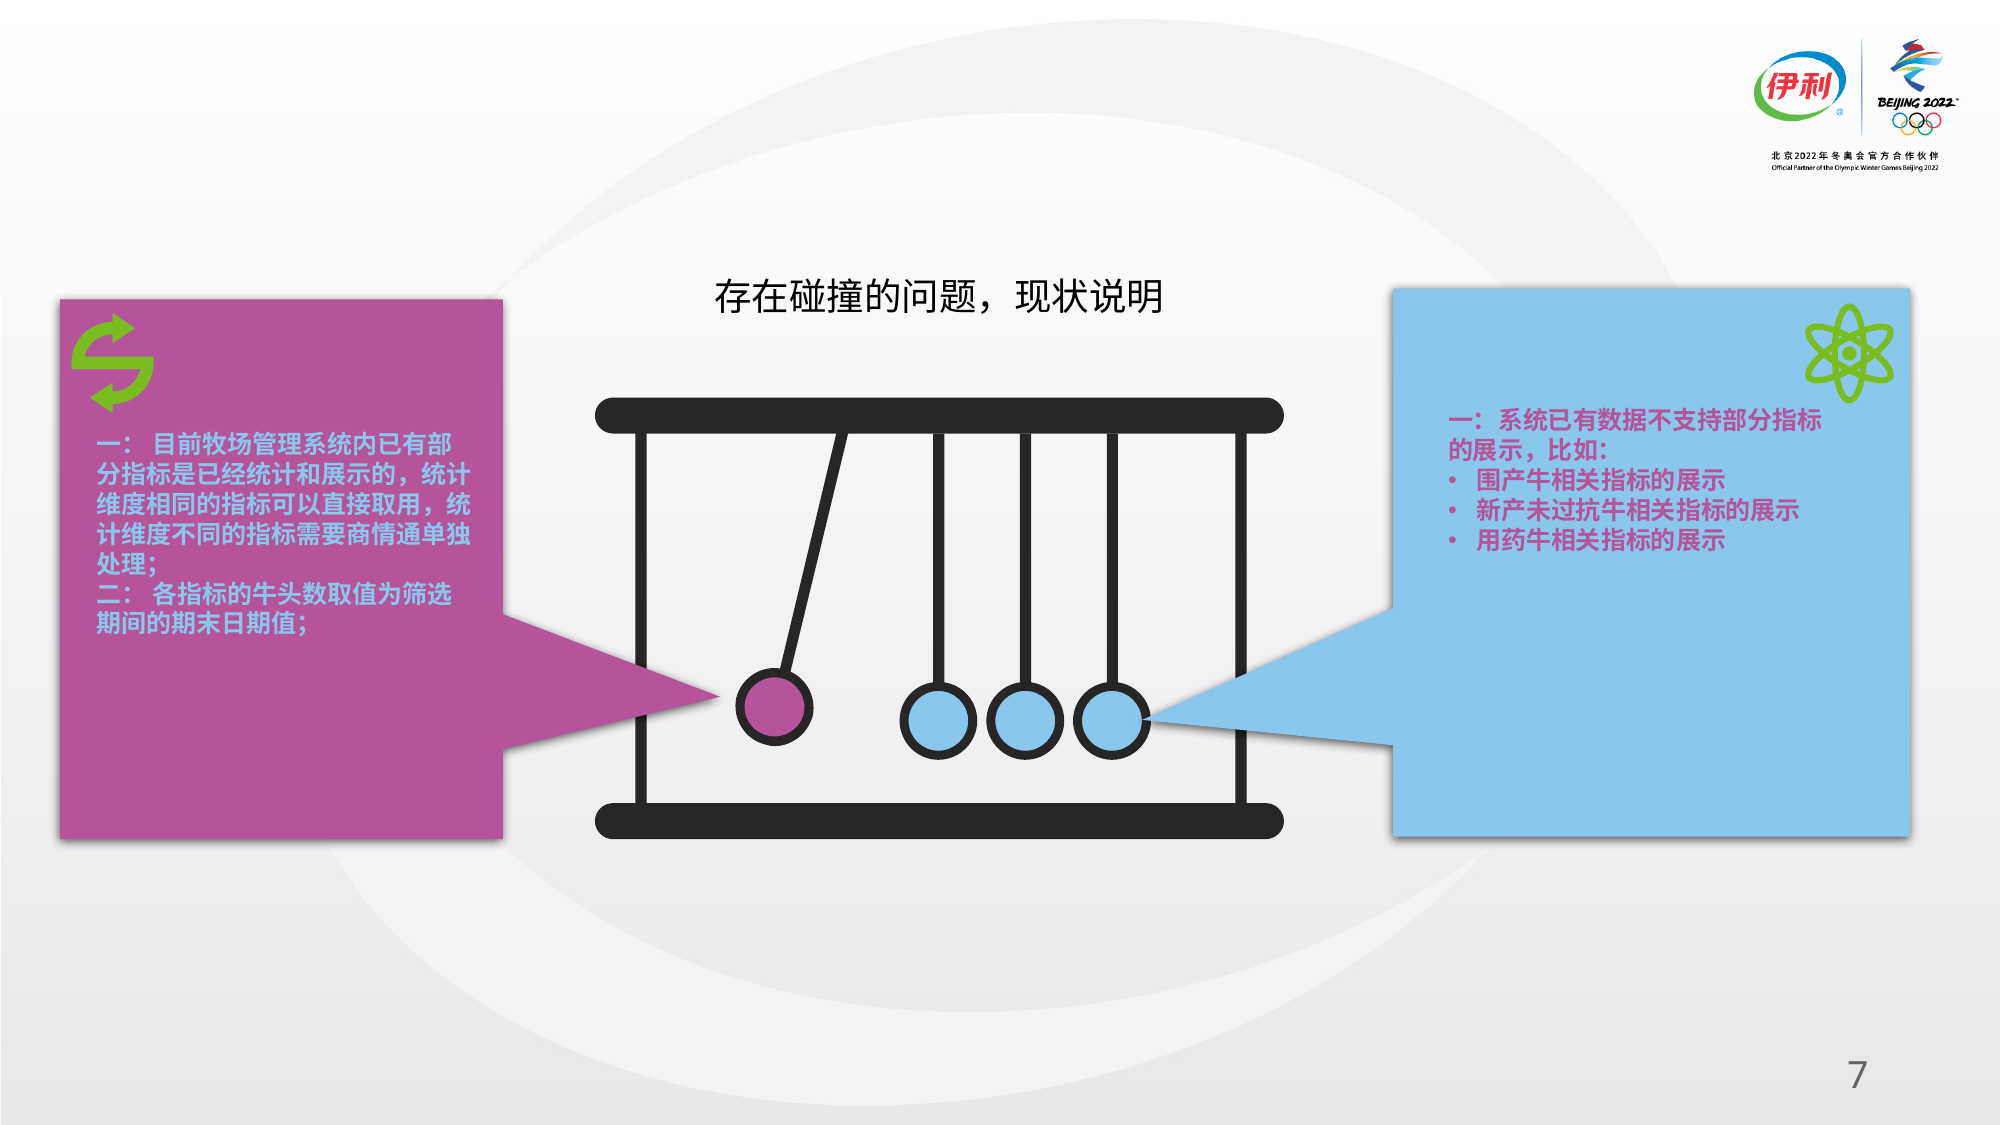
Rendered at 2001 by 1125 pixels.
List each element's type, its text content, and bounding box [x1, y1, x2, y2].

text_box [71, 312, 154, 413]
text_box 一：系统已有数据不支持部分指标的展示，比如： 围产牛相关指标的展示 新产未过抗牛相关指标的展示 用药牛相关指标的展示 [1433, 397, 1844, 592]
text_box 一： 目前牧场管理系统内已有部分指标是已经统计和展示的，统计维度相同的指标可以直接取用，统计维度不同的指标需要商情通单独处理； 二： 各指标的牛头数取值为筛选期间的期末日期值； [81, 421, 492, 646]
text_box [594, 397, 1284, 840]
text_box [1284, 288, 1910, 837]
text_box [1805, 303, 1894, 404]
slide_number 7 [1433, 1043, 1884, 1104]
text_box 存在碰撞的问题，现状说明 [699, 265, 1180, 326]
picture [0, 0, 2000, 1125]
text_box [60, 299, 594, 840]
